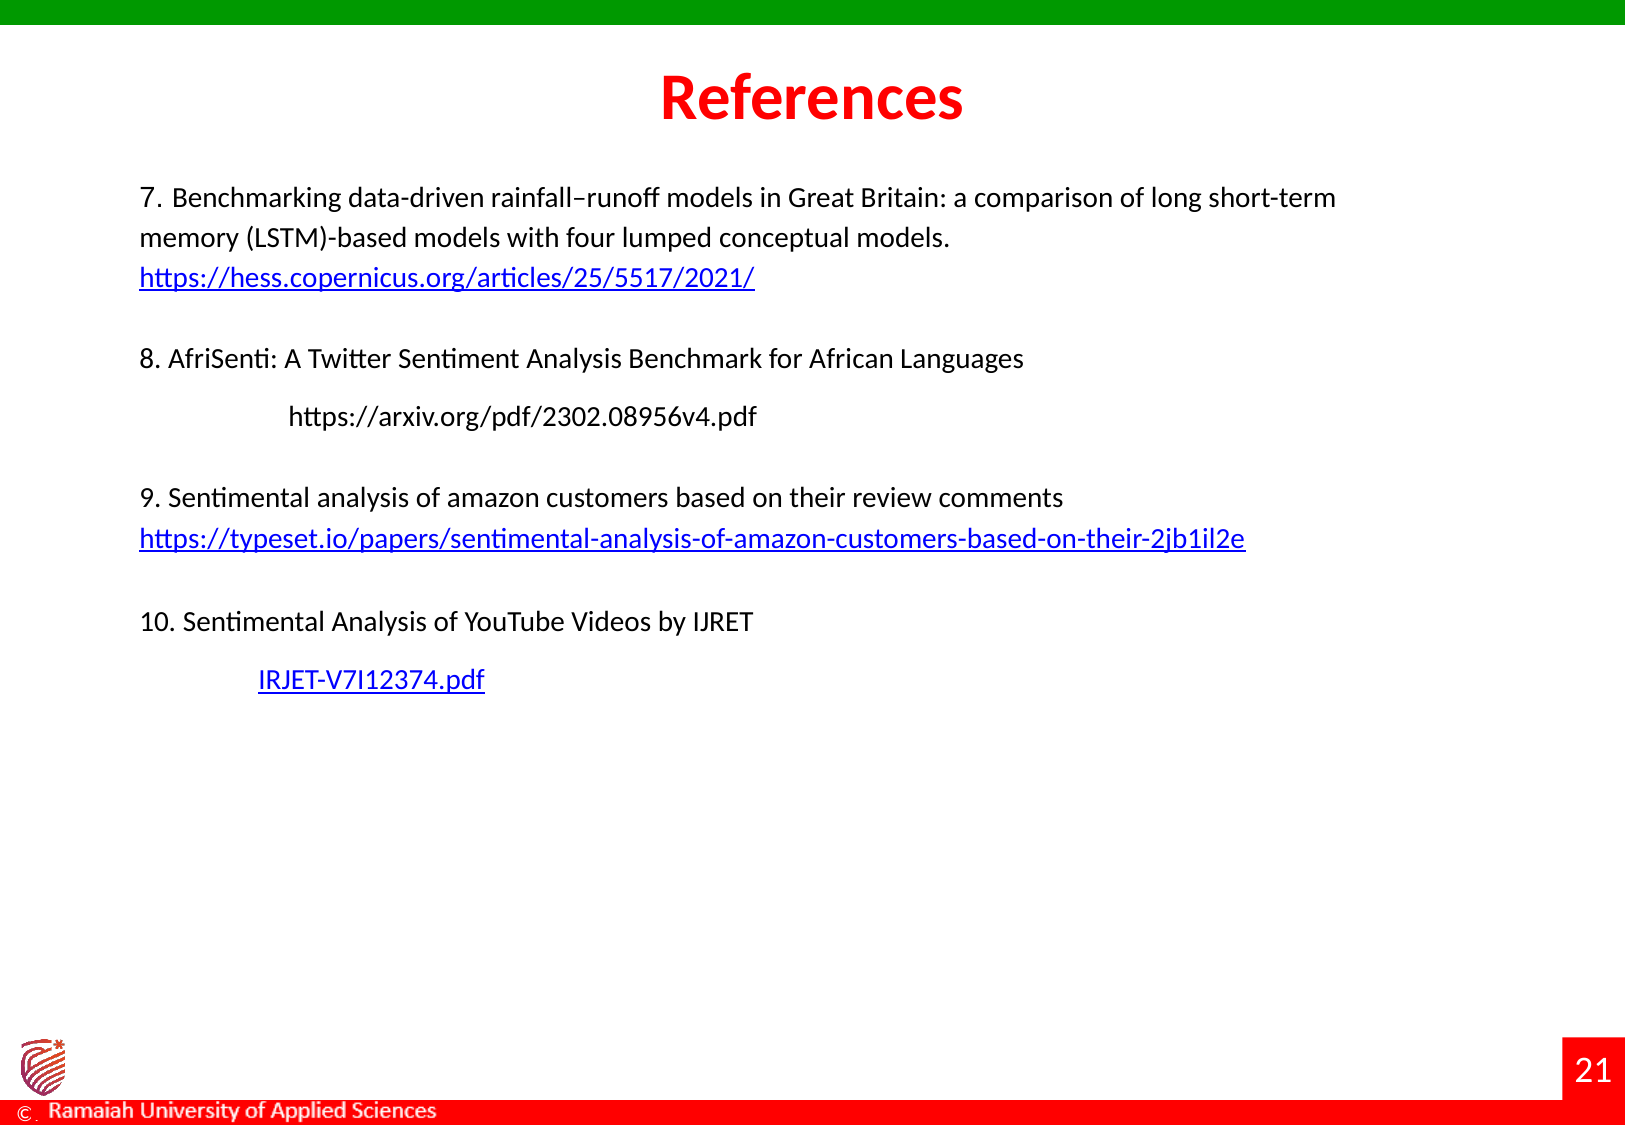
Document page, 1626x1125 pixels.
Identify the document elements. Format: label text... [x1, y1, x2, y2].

title References [81, 45, 1544, 233]
text_box 7. Benchmarking data-driven rainfall–runoff models in Great Britain: a comparison of long short-term memory (LSTM)-based models with four lumped conceptual models. https://hess.copernicus.org/articles/25/5517/2021/ 8. AfriSenti: A Twitter Sentiment Analysis Benchmark for African Languages https://arxiv.org/pdf/2302.08956v4.pdf 9. Sentimental analysis of amazon customers based on their review comments https://typeset.io/papers/sentimental-analysis-of-amazon-customers-based-on-their-2jb1il2e 10. Sentimental Analysis of YouTube Videos by IJRET IRJET-V7I12374.pdf [124, 165, 1468, 1062]
picture [21, 1039, 65, 1096]
picture [44, 1100, 442, 1125]
